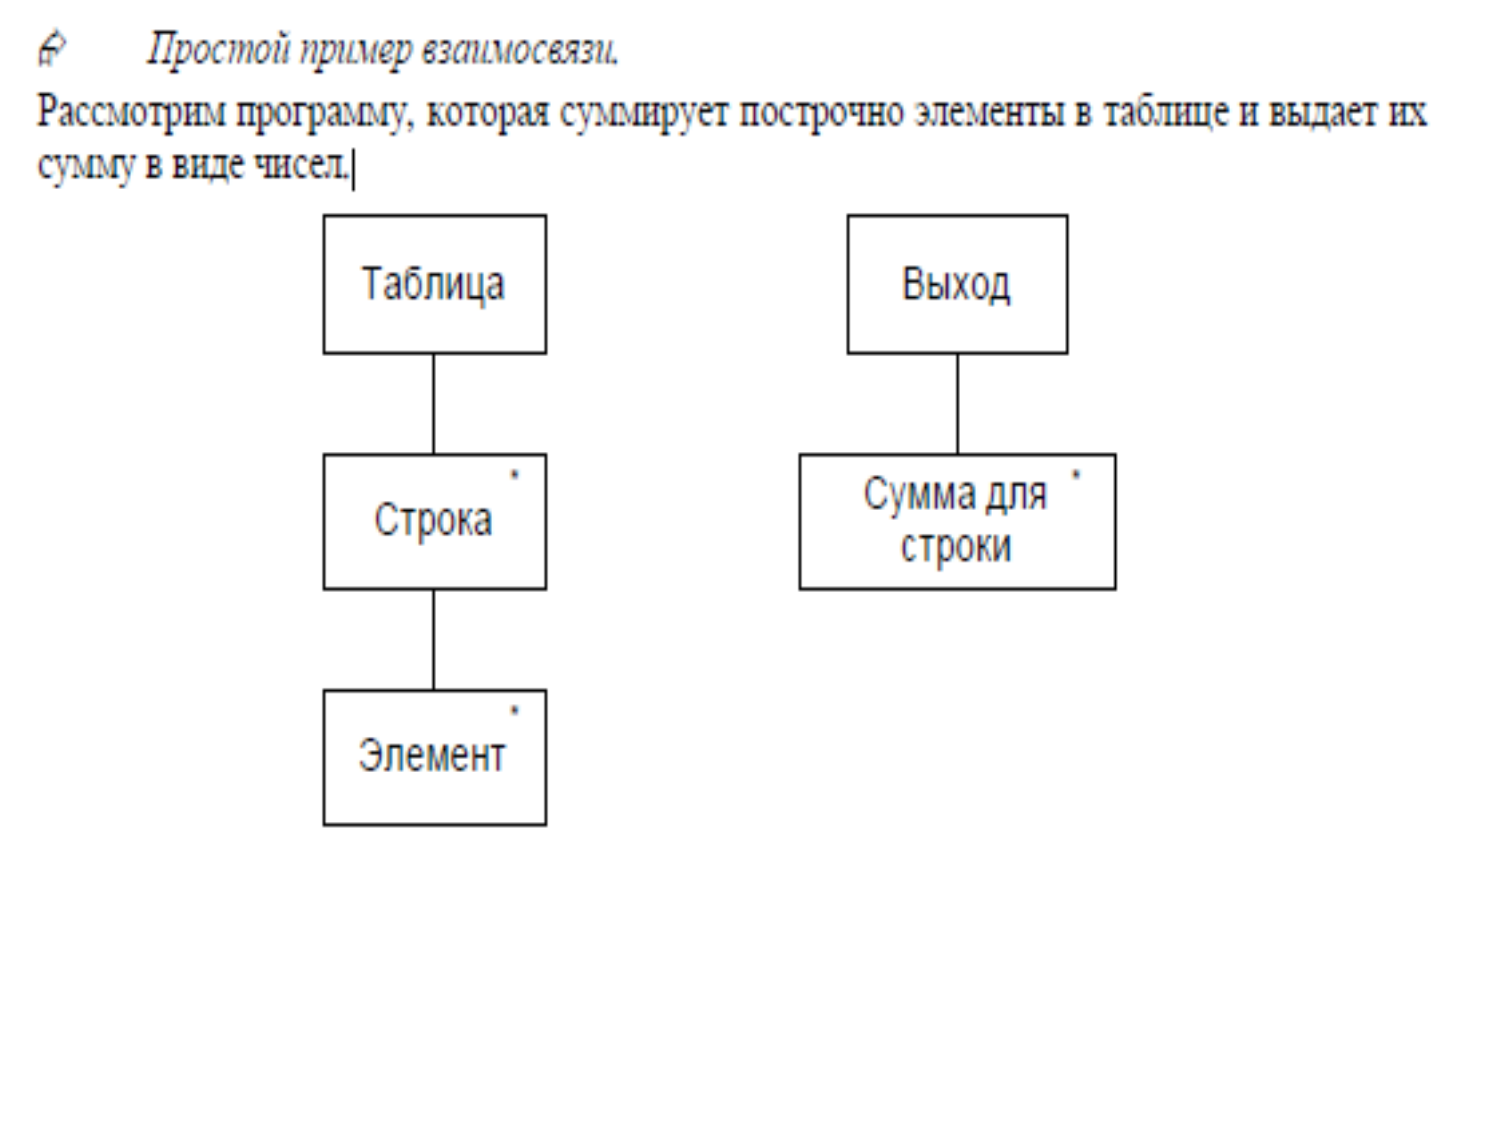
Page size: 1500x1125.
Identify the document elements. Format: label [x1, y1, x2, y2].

picture [0, 0, 1500, 903]
